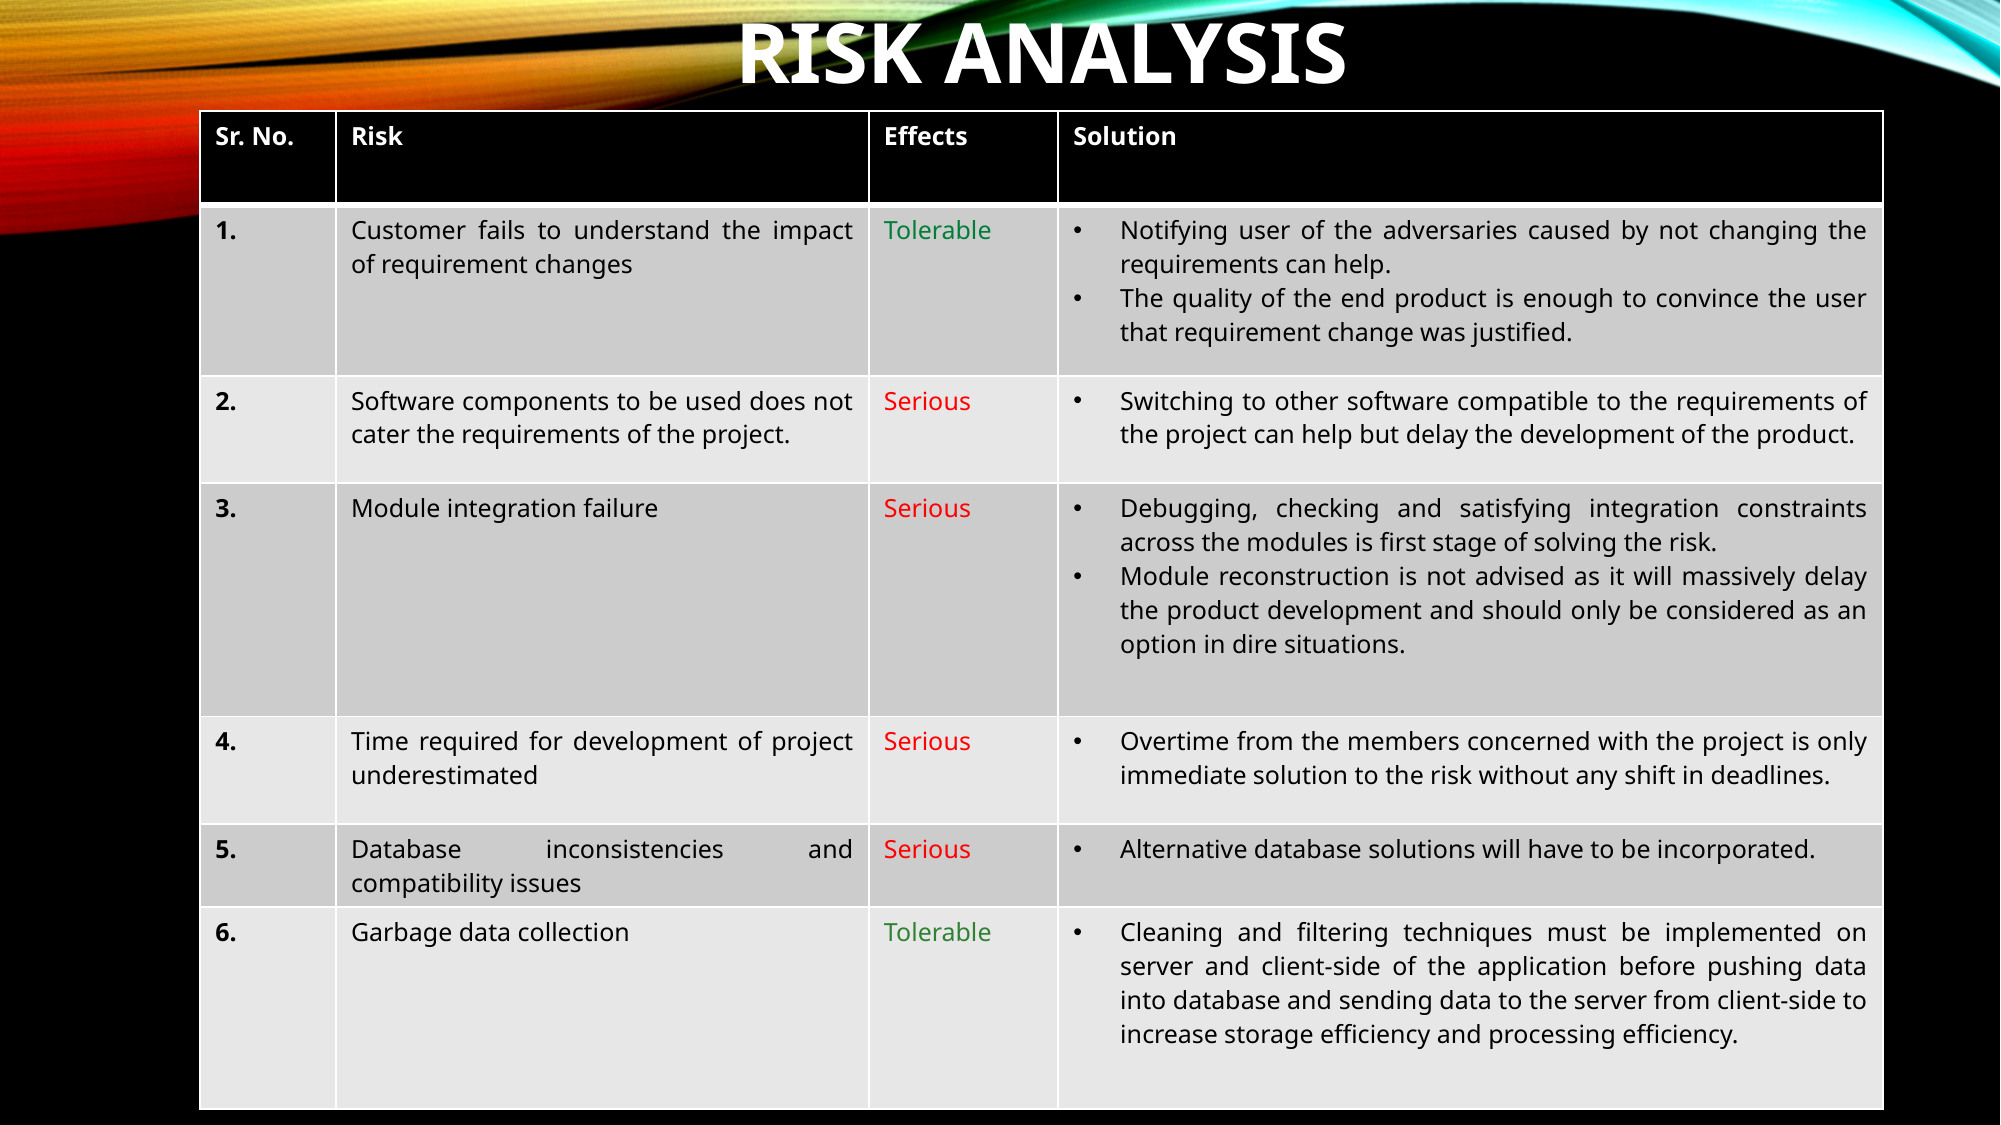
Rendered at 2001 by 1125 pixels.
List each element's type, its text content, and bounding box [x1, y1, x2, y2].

table_header Effects [870, 112, 1057, 202]
table_cell 4. [201, 717, 335, 823]
table_cell Database inconsistencies and compatibility issues [337, 825, 868, 906]
table_cell Serious [870, 717, 1057, 823]
table_cell Time required for development of project underestimated [337, 717, 868, 823]
table_cell Debugging, checking and satisfying integration constraints across the modules is first stage of solving the risk. Module reconstruction is not advised as it will massively delay the product development and should only be considered as an option in dire situations. [1059, 484, 1882, 716]
table_cell Serious [870, 484, 1057, 716]
table_cell Module integration failure [337, 484, 868, 716]
table_header Solution [1059, 112, 1882, 202]
table_cell Customer fails to understand the impact of requirement changes [337, 208, 868, 375]
title Risk Analysis [179, 1, 1905, 113]
table_cell 3. [201, 484, 335, 716]
table_cell Cleaning and filtering techniques must be implemented on server and client-side of the application before pushing data into database and sending data to the server from client-side to increase storage efficiency and processing efficiency. [1059, 908, 1882, 1108]
table_cell Garbage data collection [337, 908, 868, 1108]
table_cell Tolerable [870, 908, 1057, 1108]
table_cell Serious [870, 377, 1057, 482]
table_cell 6. [201, 908, 335, 1108]
table_cell 1. [201, 208, 335, 375]
table_cell Software components to be used does not cater the requirements of the project. [337, 377, 868, 482]
table_cell Overtime from the members concerned with the project is only immediate solution to the risk without any shift in deadlines. [1059, 717, 1882, 823]
table_cell Notifying user of the adversaries caused by not changing the requirements can help. The quality of the end product is enough to convince the user that requirement change was justified. [1059, 208, 1882, 375]
table_cell Tolerable [870, 208, 1057, 375]
picture [0, 0, 2000, 237]
table_cell 5. [201, 825, 335, 906]
table_cell Serious [870, 825, 1057, 906]
table_cell Switching to other software compatible to the requirements of the project can help but delay the development of the product. [1059, 377, 1882, 482]
table_header Sr. No. [201, 112, 335, 202]
table_cell Alternative database solutions will have to be incorporated. [1059, 825, 1882, 906]
table_header Risk [337, 112, 868, 202]
table_cell 2. [201, 377, 335, 482]
